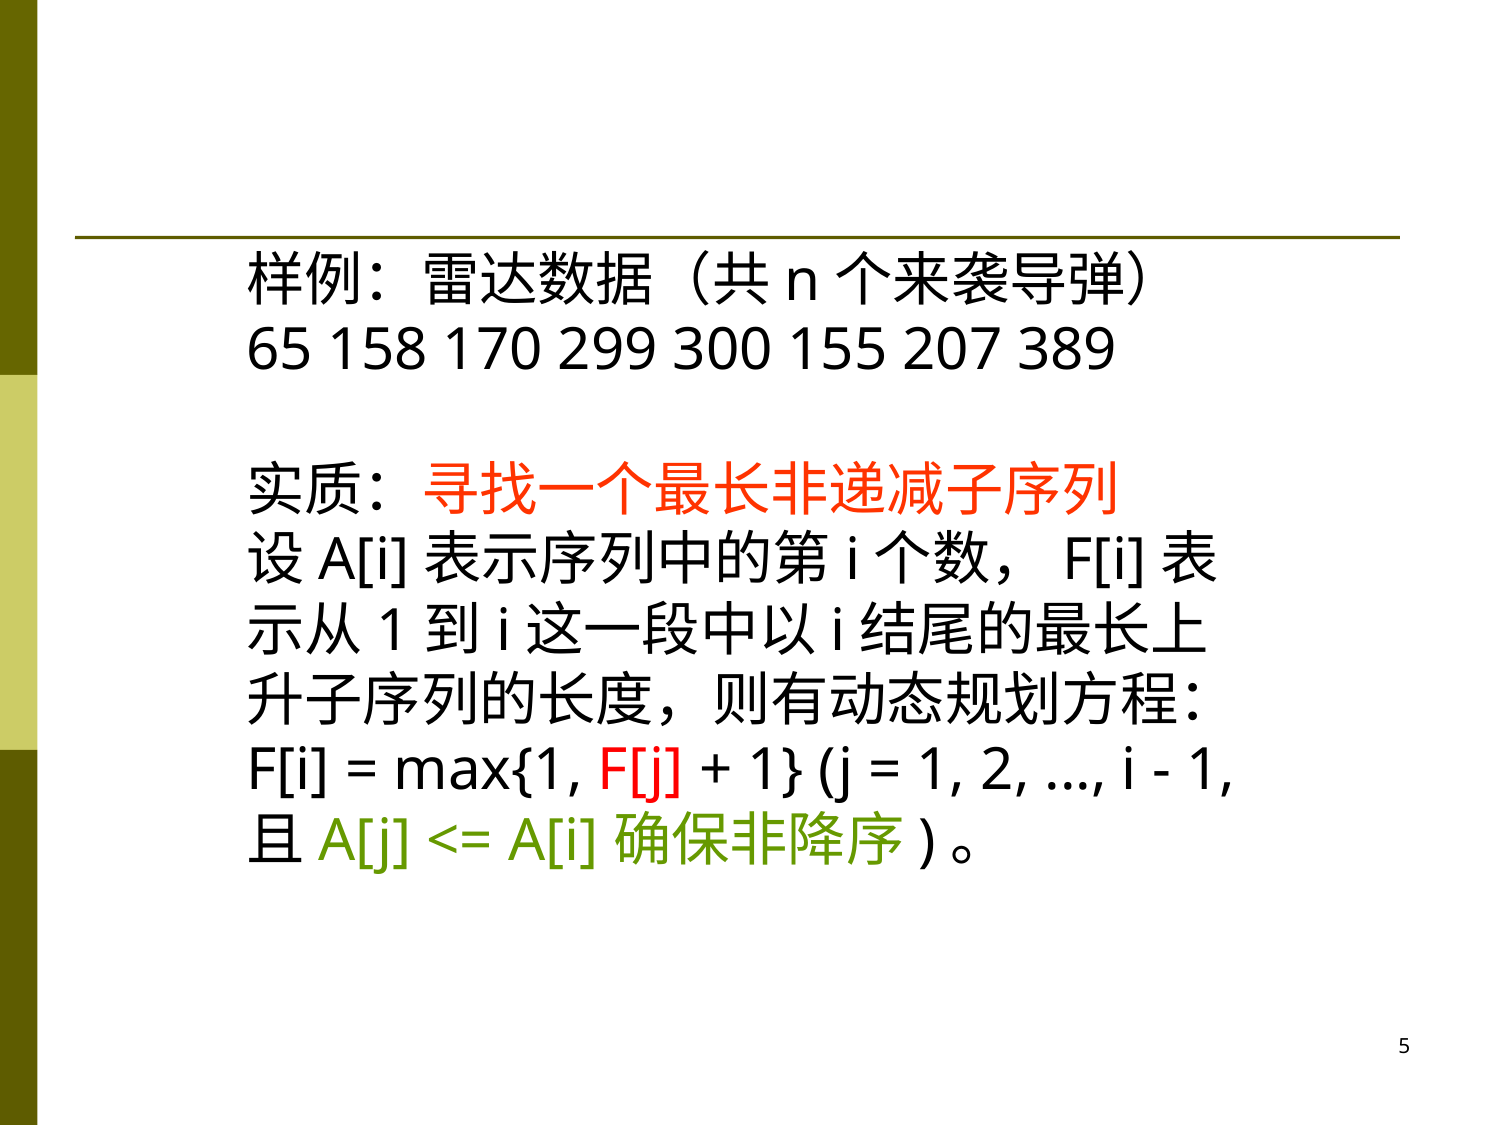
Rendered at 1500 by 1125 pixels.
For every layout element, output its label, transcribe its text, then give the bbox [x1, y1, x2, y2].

text_box 样例：雷达数据（共n个来袭导弹） 65 158 170 299 300 155 207 389 实质：寻找一个最长非递减子序列 设A[i]表示序列中的第i个数，F[i]表示从1到i这一段中以i结尾的最长上升子序列的长度，则有动态规划方程：F[i] = max{1, F[j] + 1} (j = 1, 2, ..., i - 1, 且A[j] <= A[i]确保非降序)。 [231, 234, 1266, 879]
slide_number 5 [1074, 1024, 1426, 1101]
